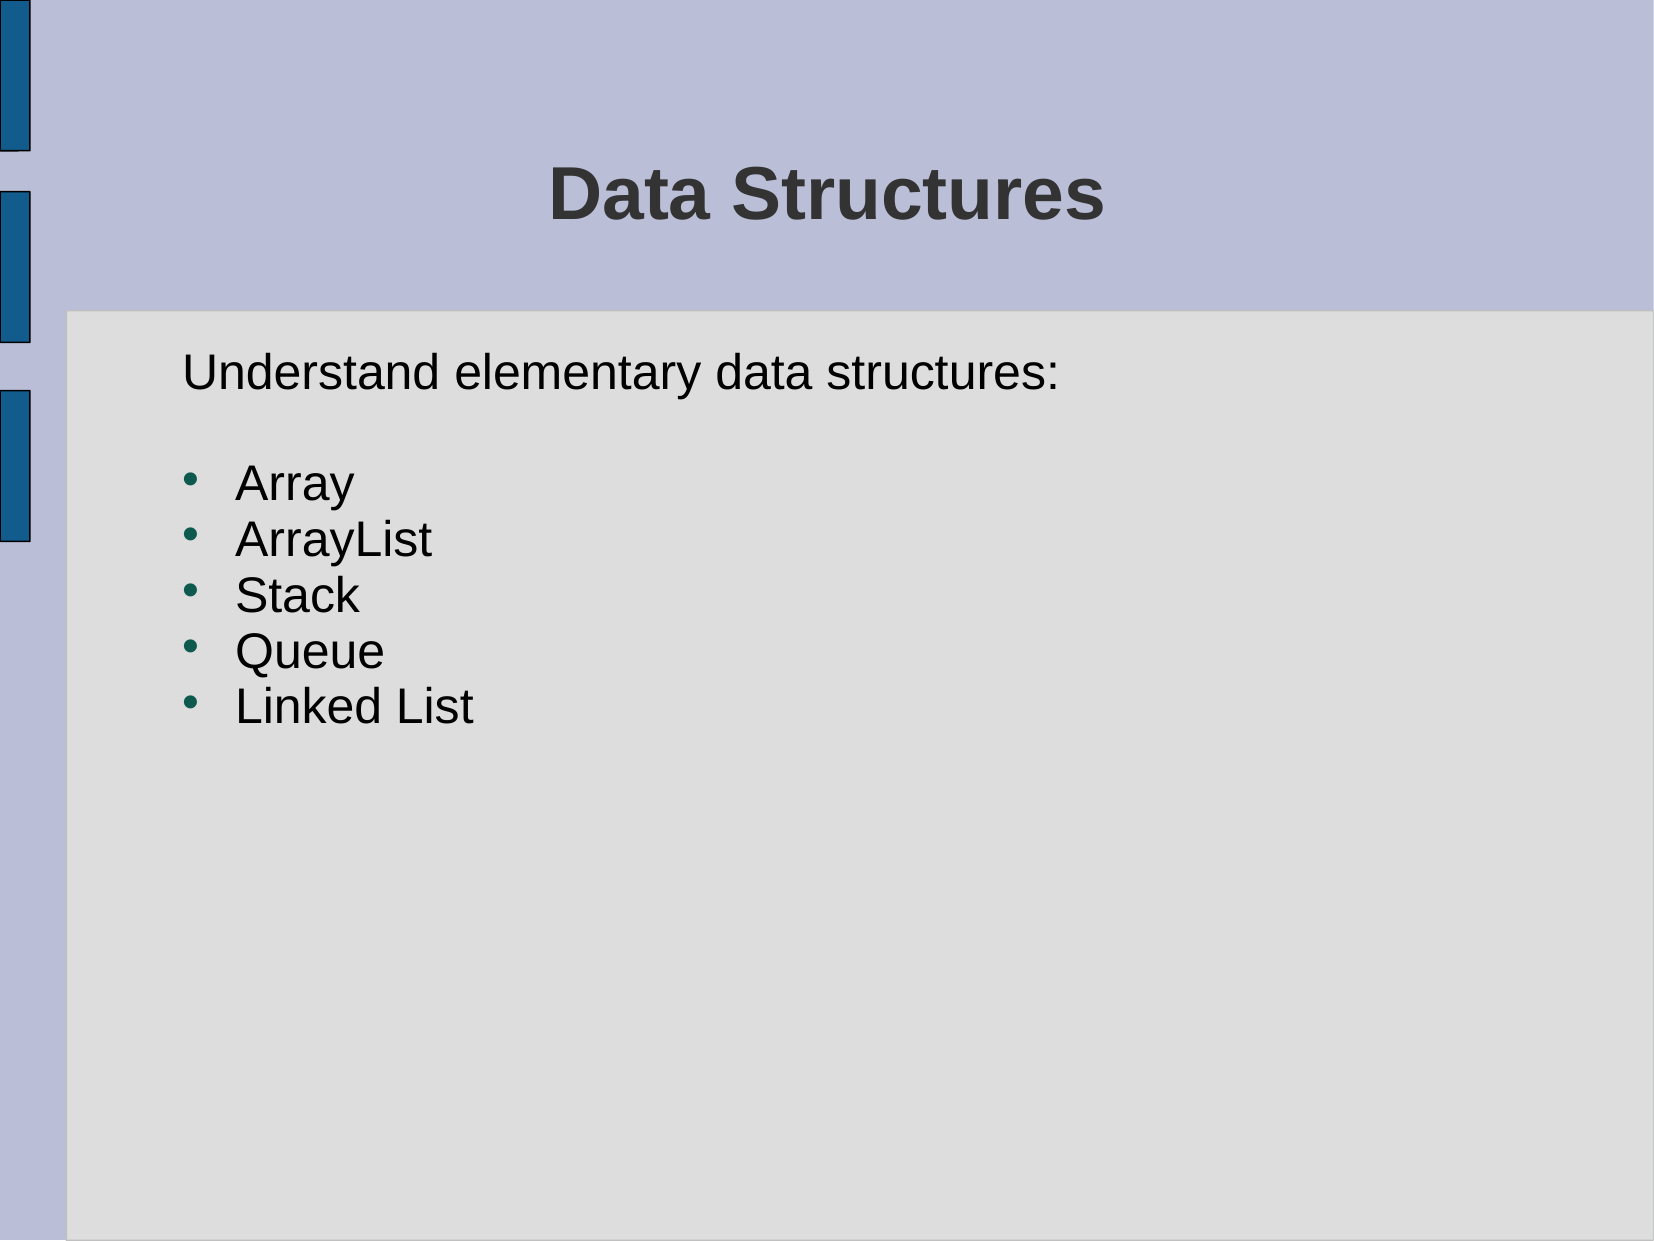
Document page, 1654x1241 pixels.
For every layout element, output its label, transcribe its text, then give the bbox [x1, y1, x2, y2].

title Data Structures [121, 90, 1534, 299]
list Understand elementary data structures: Array ArrayList Stack Queue Linked List [164, 344, 1534, 983]
